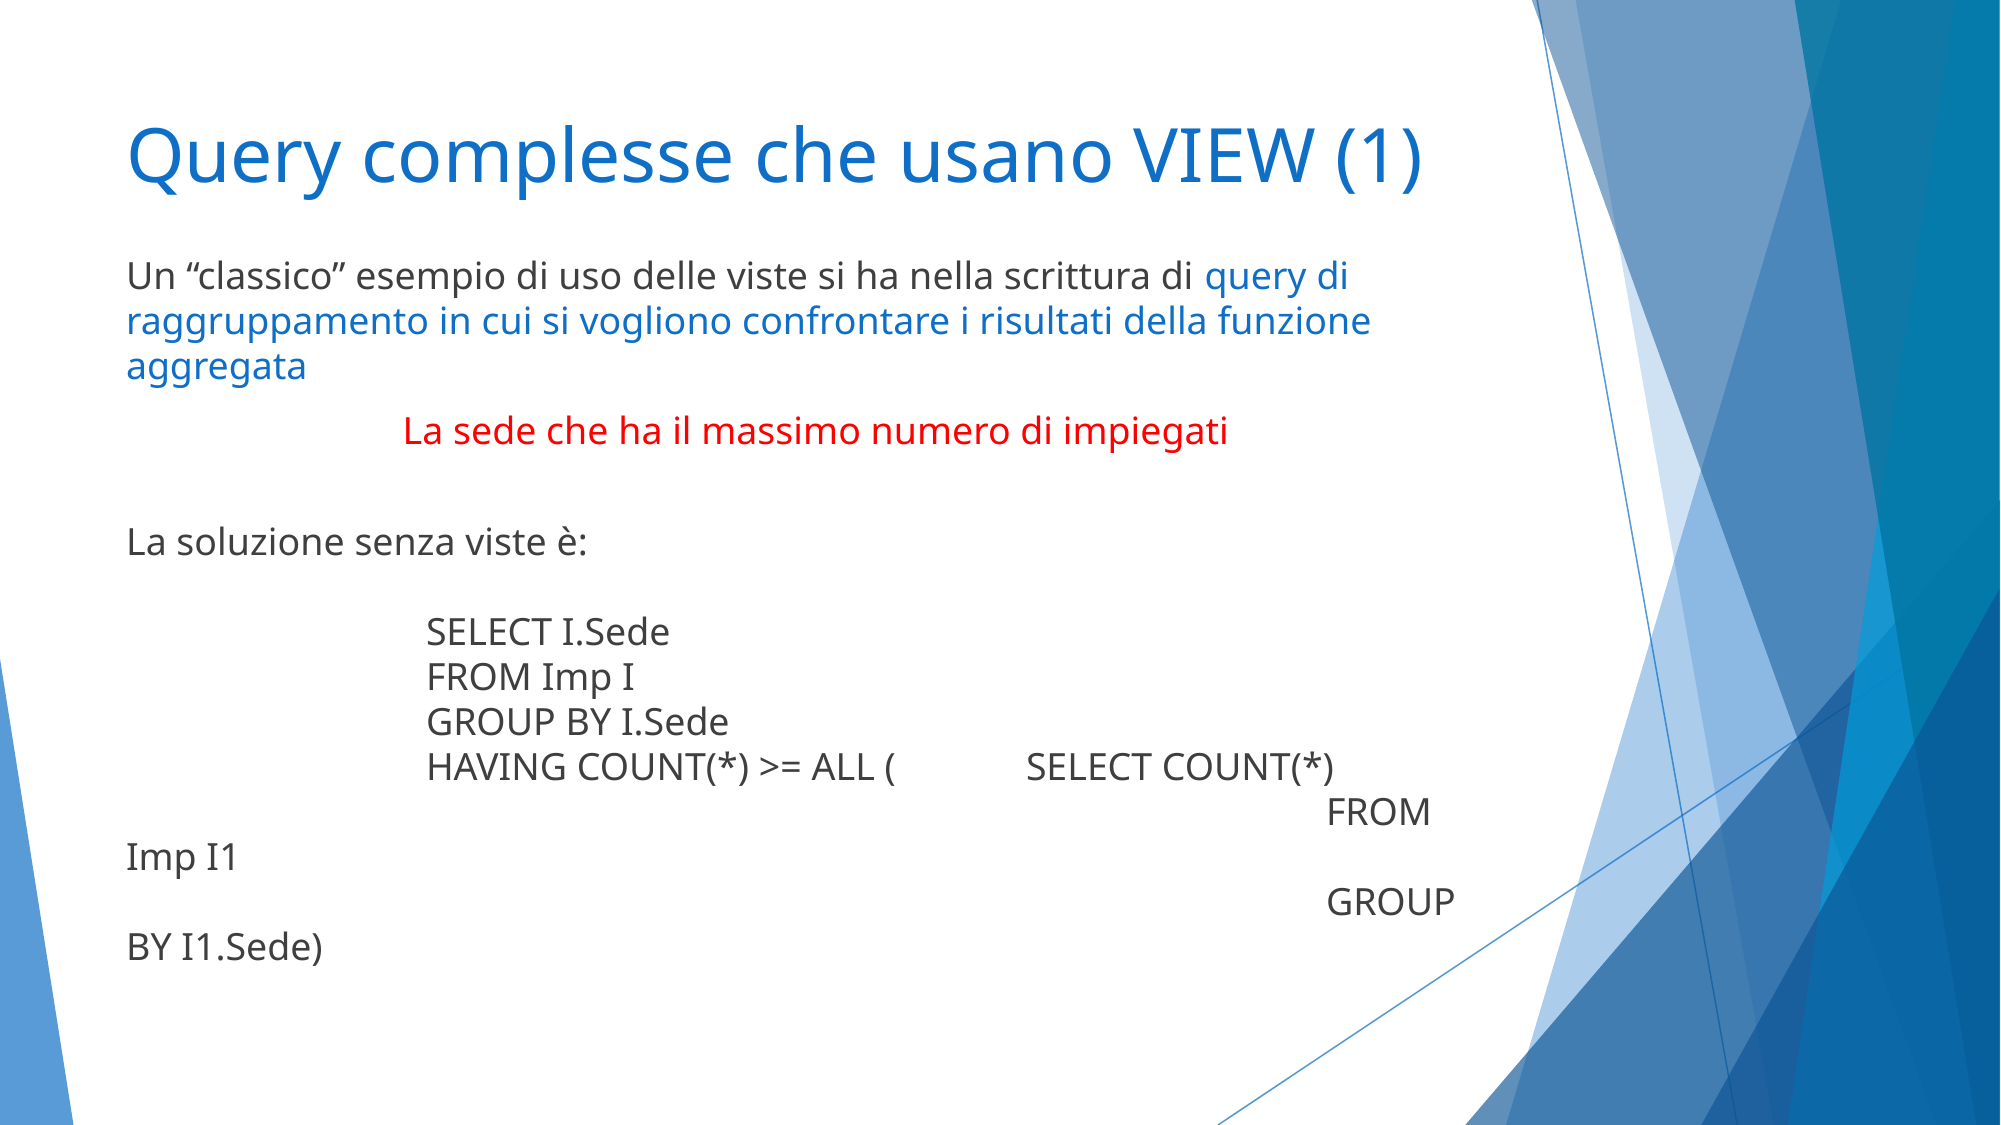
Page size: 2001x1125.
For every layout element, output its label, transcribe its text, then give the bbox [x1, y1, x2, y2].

list Un “classico” esempio di uso delle viste si ha nella scrittura di query di raggruppamento in cui si vogliono confrontare i risultati della funzione aggregata La sede che ha il massimo numero di impiegati La soluzione senza viste è: SELECT I.Sede FROM Imp I GROUP BY I.Sede HAVING COUNT(*) >= ALL ( SELECT COUNT(*) FROM Imp I1 GROUP BY I1.Sede) [111, 244, 1522, 881]
title Query complesse che usano VIEW (1) [111, 99, 1522, 244]
